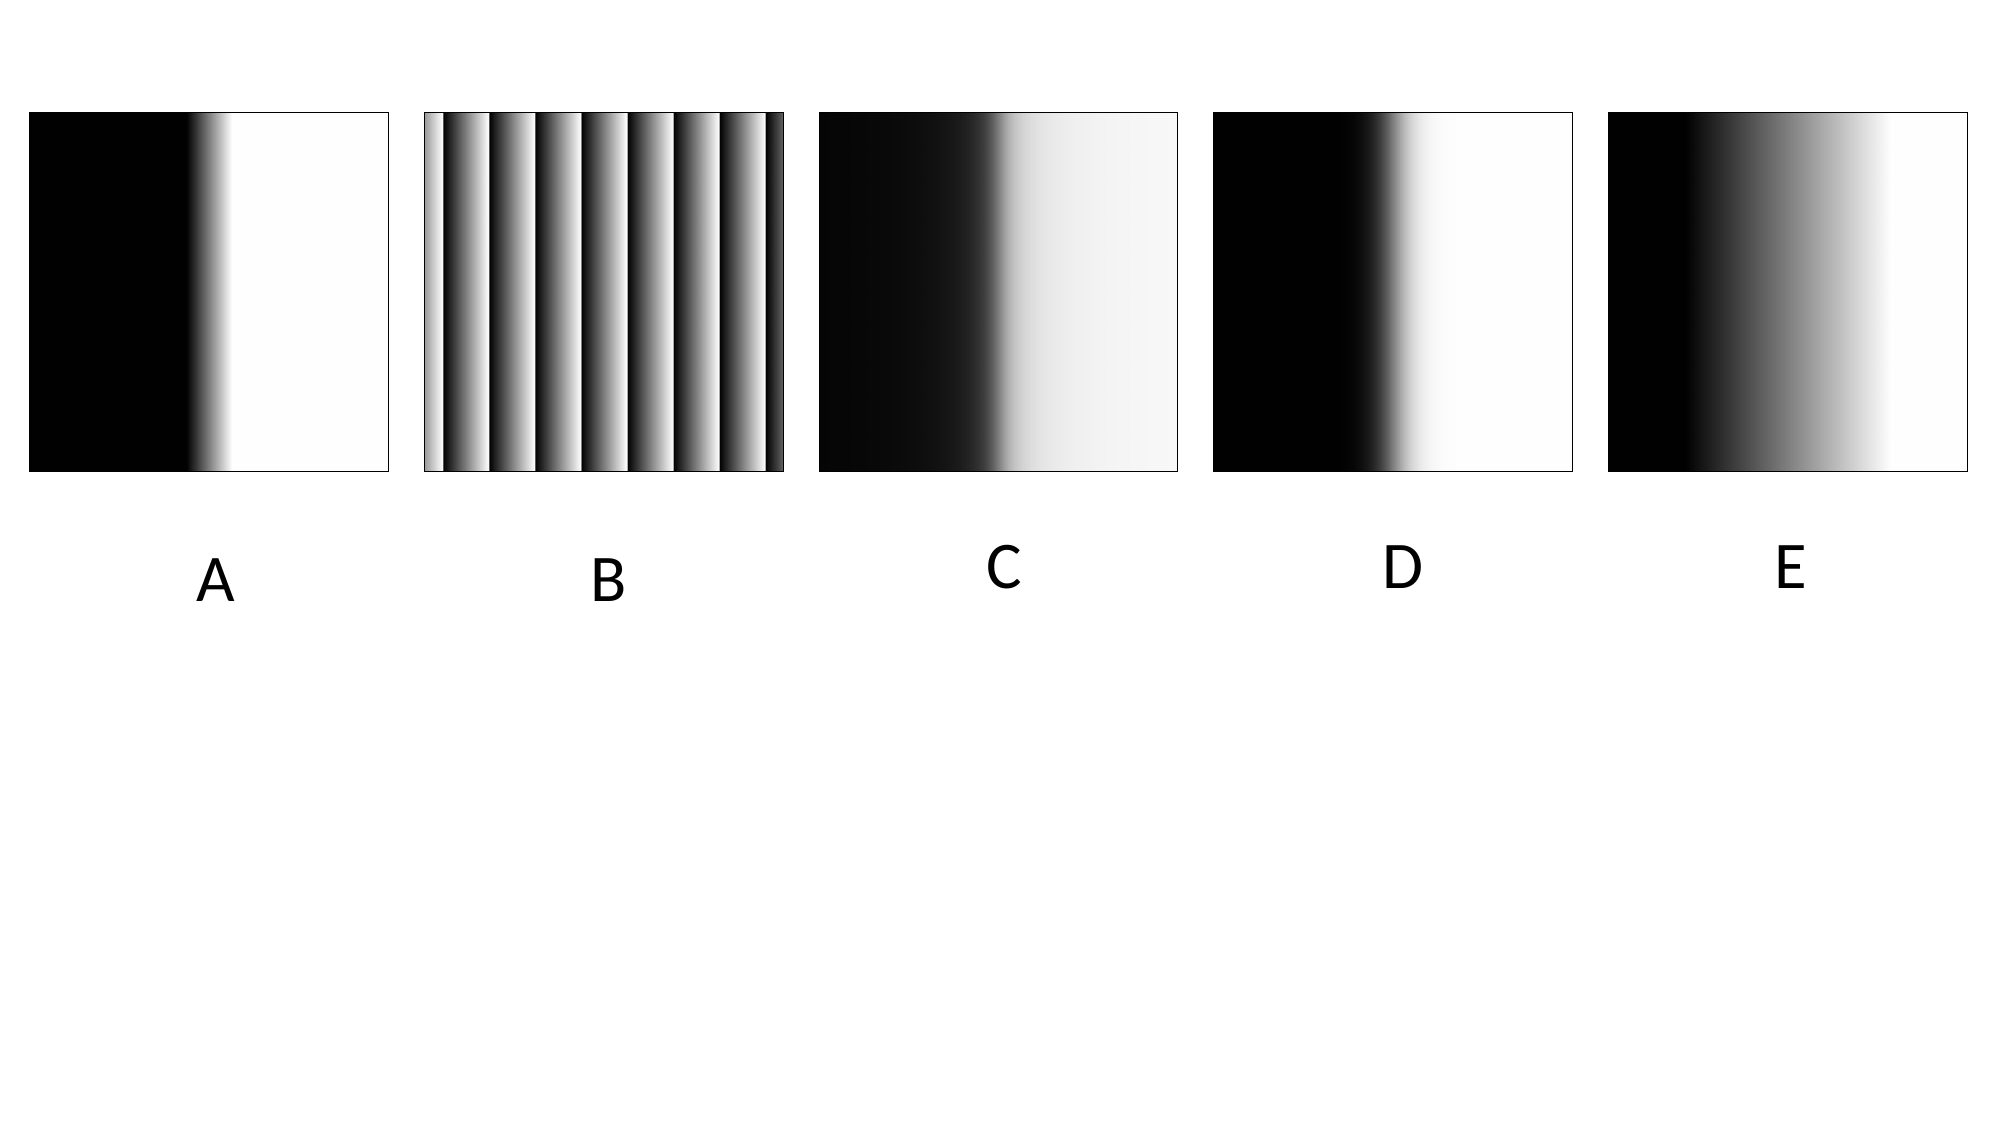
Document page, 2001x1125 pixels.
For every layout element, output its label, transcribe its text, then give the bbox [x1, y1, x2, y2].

picture [424, 112, 784, 472]
text_box E [1759, 514, 1816, 610]
picture [29, 112, 389, 472]
picture [1213, 112, 1573, 472]
text_box C [972, 514, 1028, 610]
text_box B [575, 527, 632, 623]
text_box A [181, 527, 238, 623]
picture [1608, 112, 1968, 472]
text_box D [1368, 514, 1424, 610]
picture [819, 112, 1179, 472]
